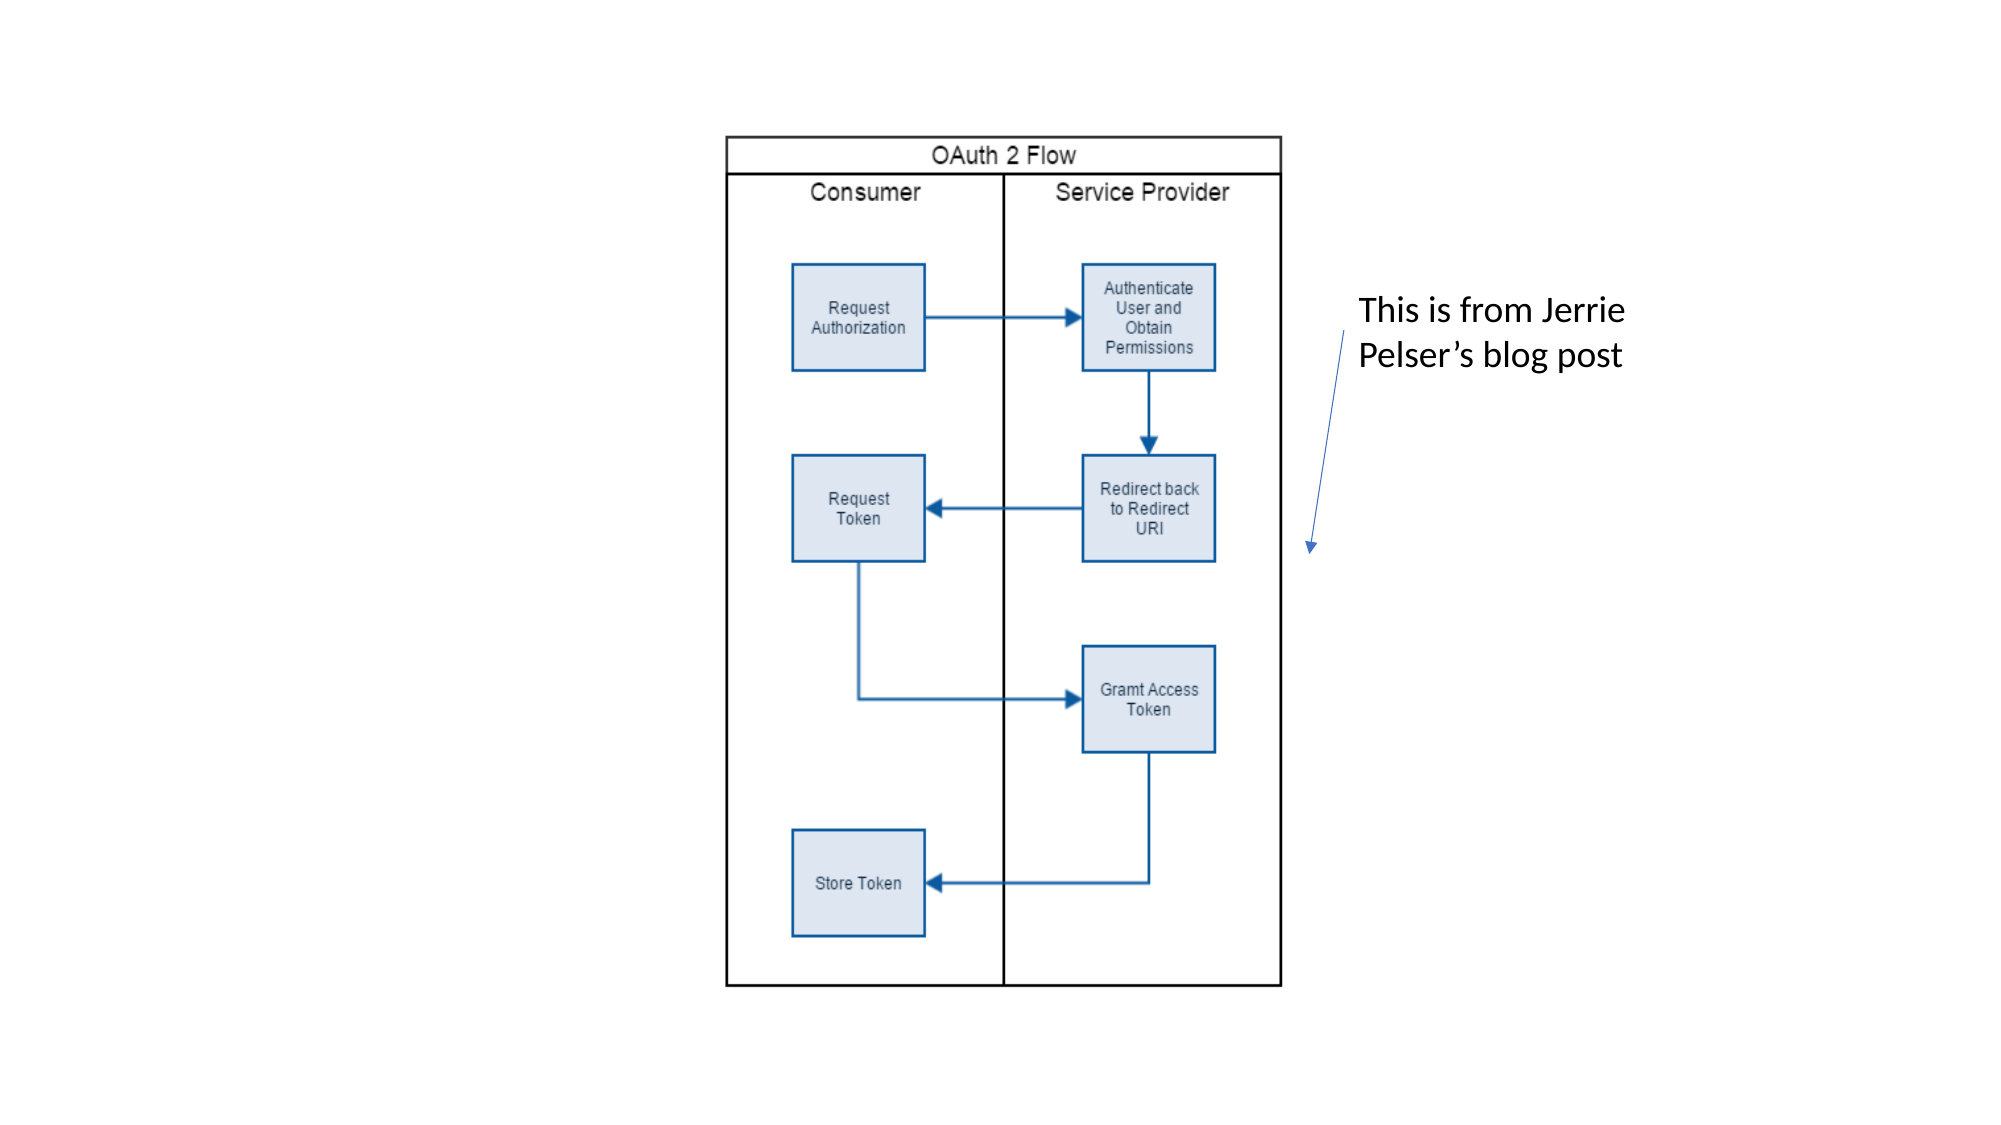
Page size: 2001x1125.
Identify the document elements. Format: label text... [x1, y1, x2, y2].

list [690, 94, 1310, 1014]
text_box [1309, 330, 1344, 555]
text_box This is from Jerrie Pelser’s blog post [1343, 277, 1663, 383]
